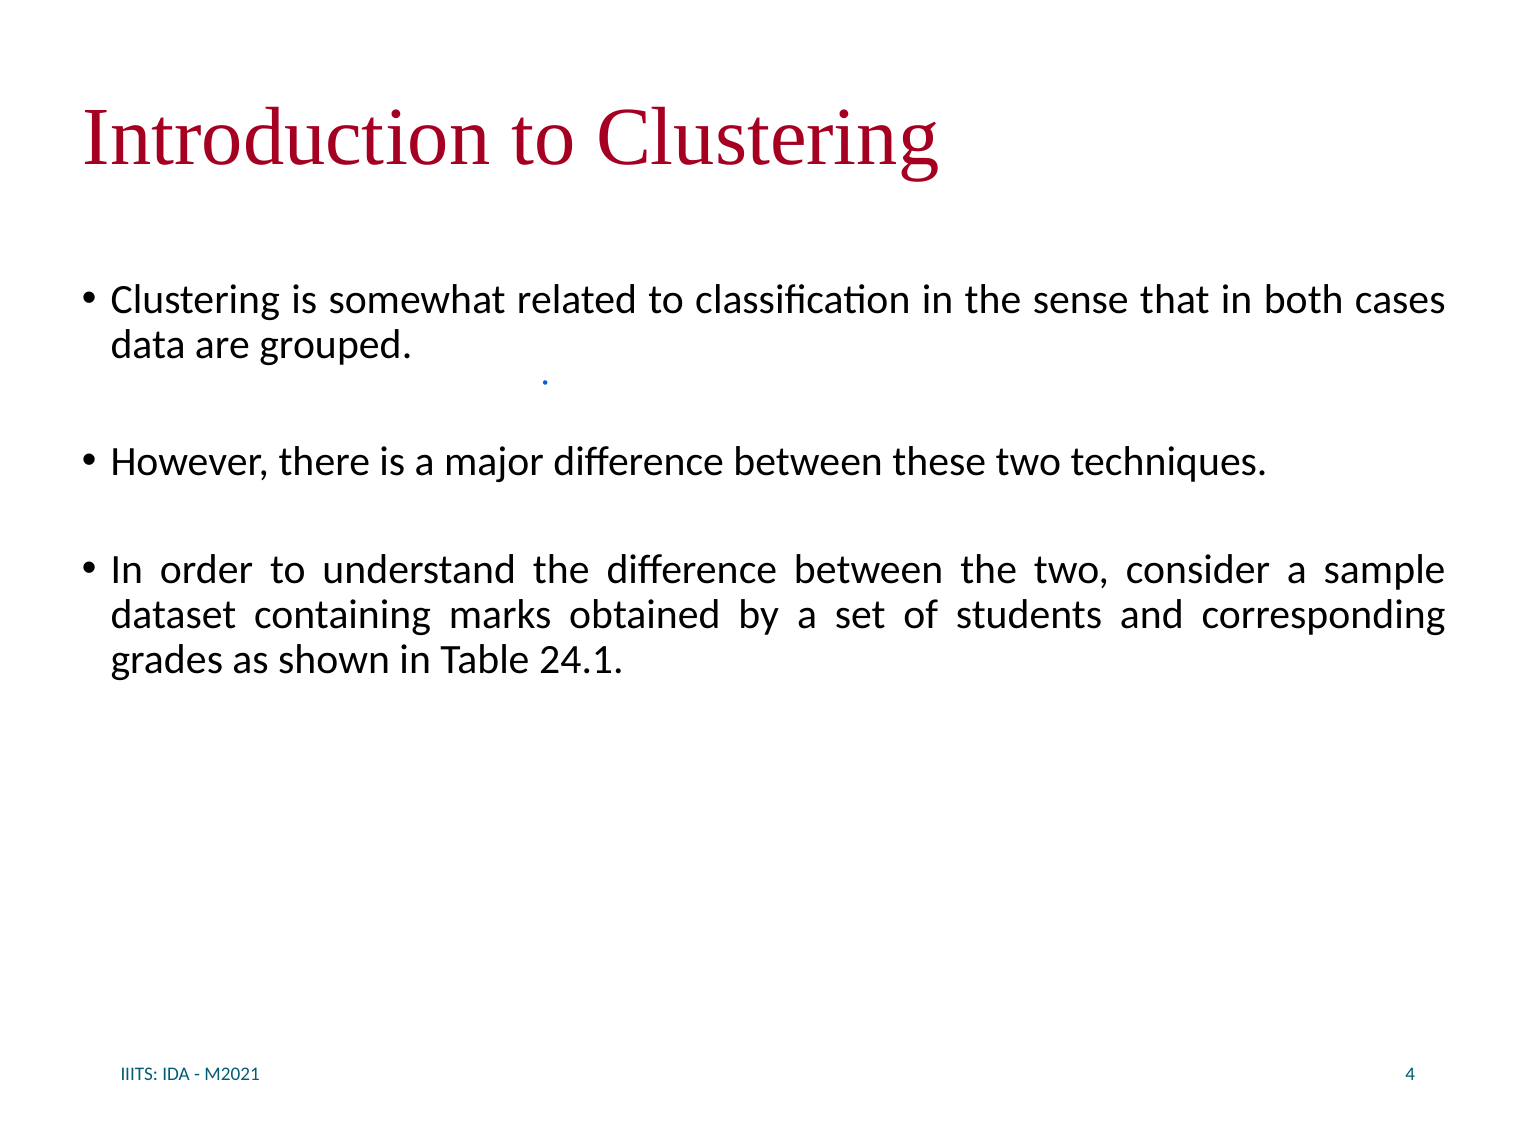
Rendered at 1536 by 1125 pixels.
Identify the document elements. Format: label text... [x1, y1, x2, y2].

slide_number IIITS: IDA - M2021 [105, 1042, 452, 1103]
slide_number 4 [1084, 1042, 1431, 1103]
title Introduction to Clustering [67, 85, 1450, 190]
list Clustering is somewhat related to classification in the sense that in both cases data are grouped. However, there is a major difference between these two techniques. In order to understand the difference between the two, consider a sample dataset containing marks obtained by a set of students and corresponding grades as shown in Table 24.1. [66, 269, 1462, 990]
